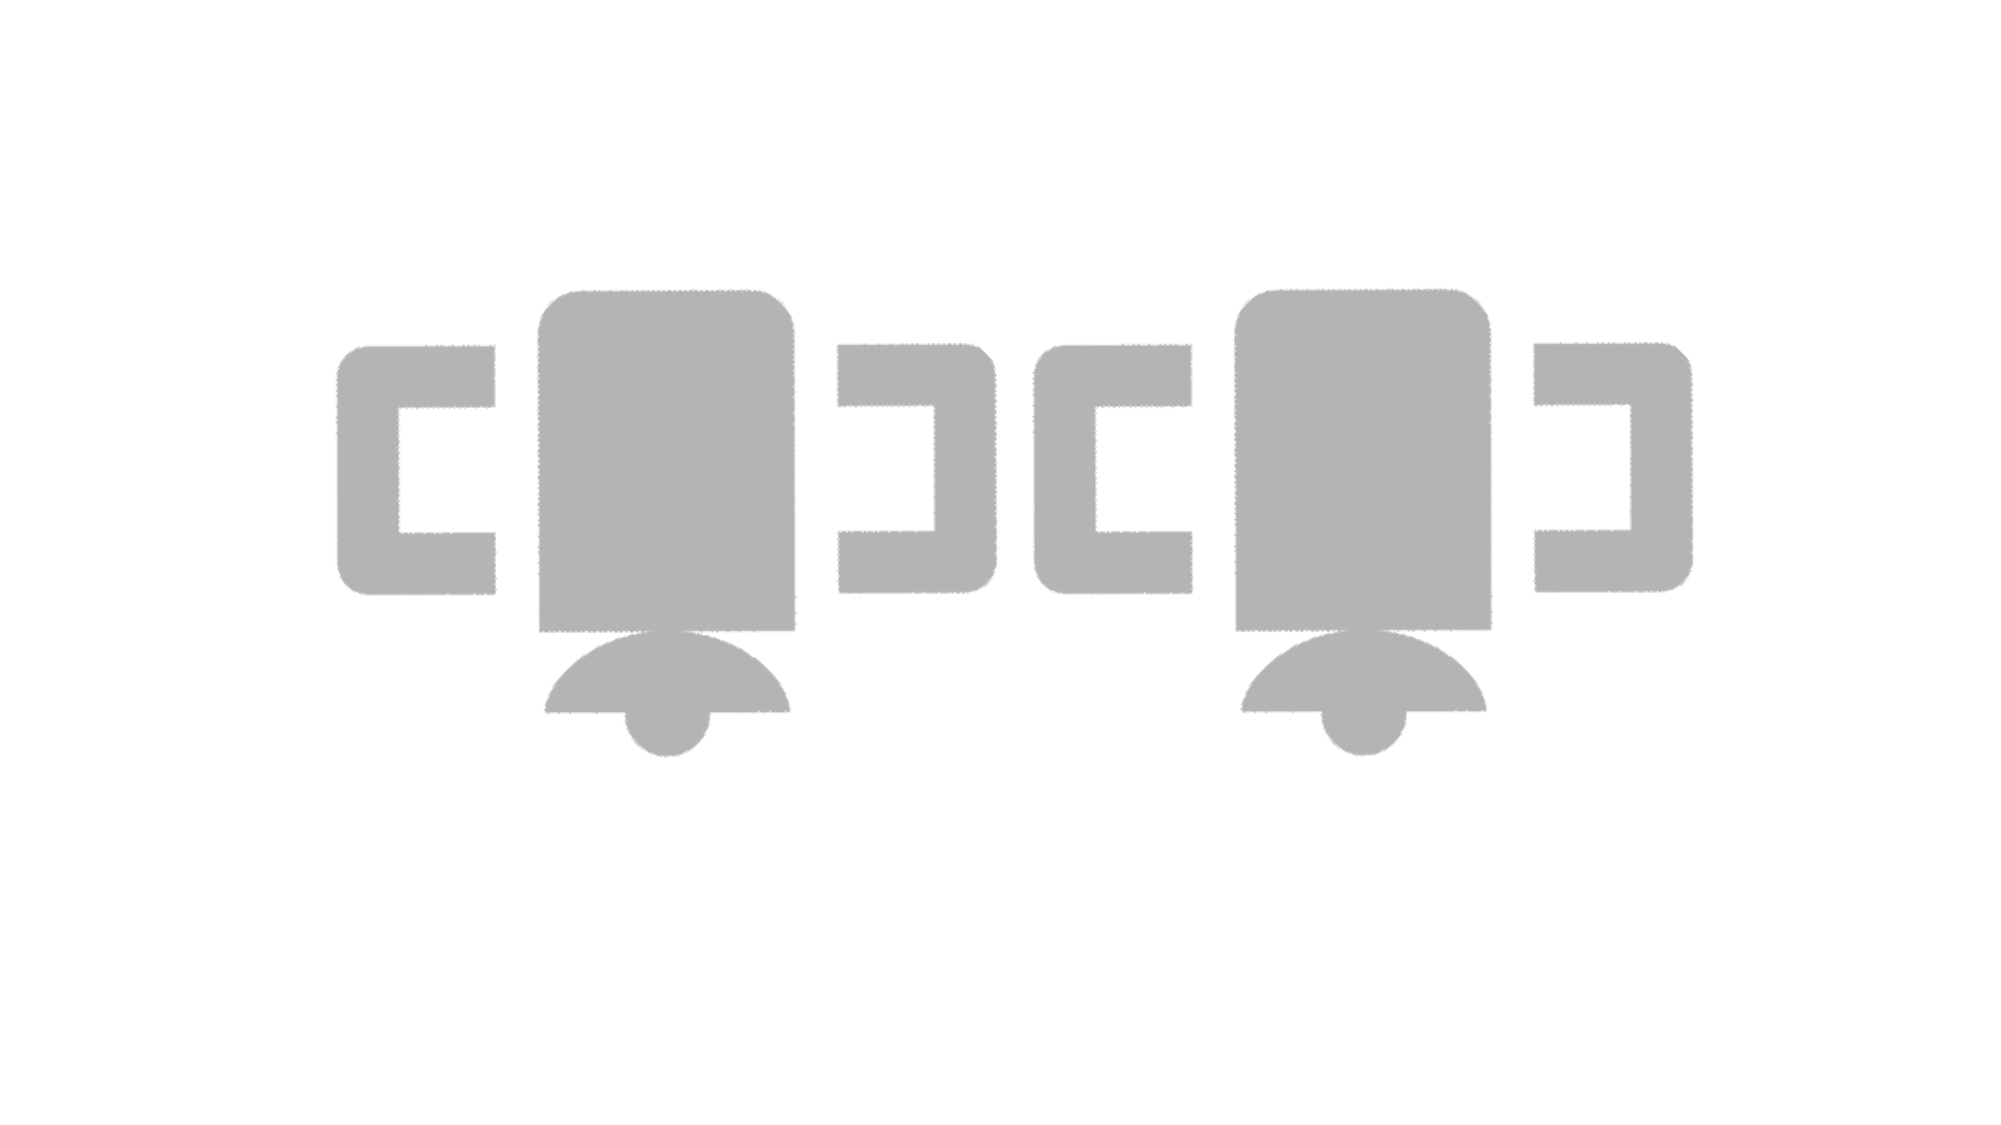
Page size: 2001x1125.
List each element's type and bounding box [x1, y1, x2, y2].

picture [1053, 161, 1672, 780]
picture [357, 162, 976, 780]
